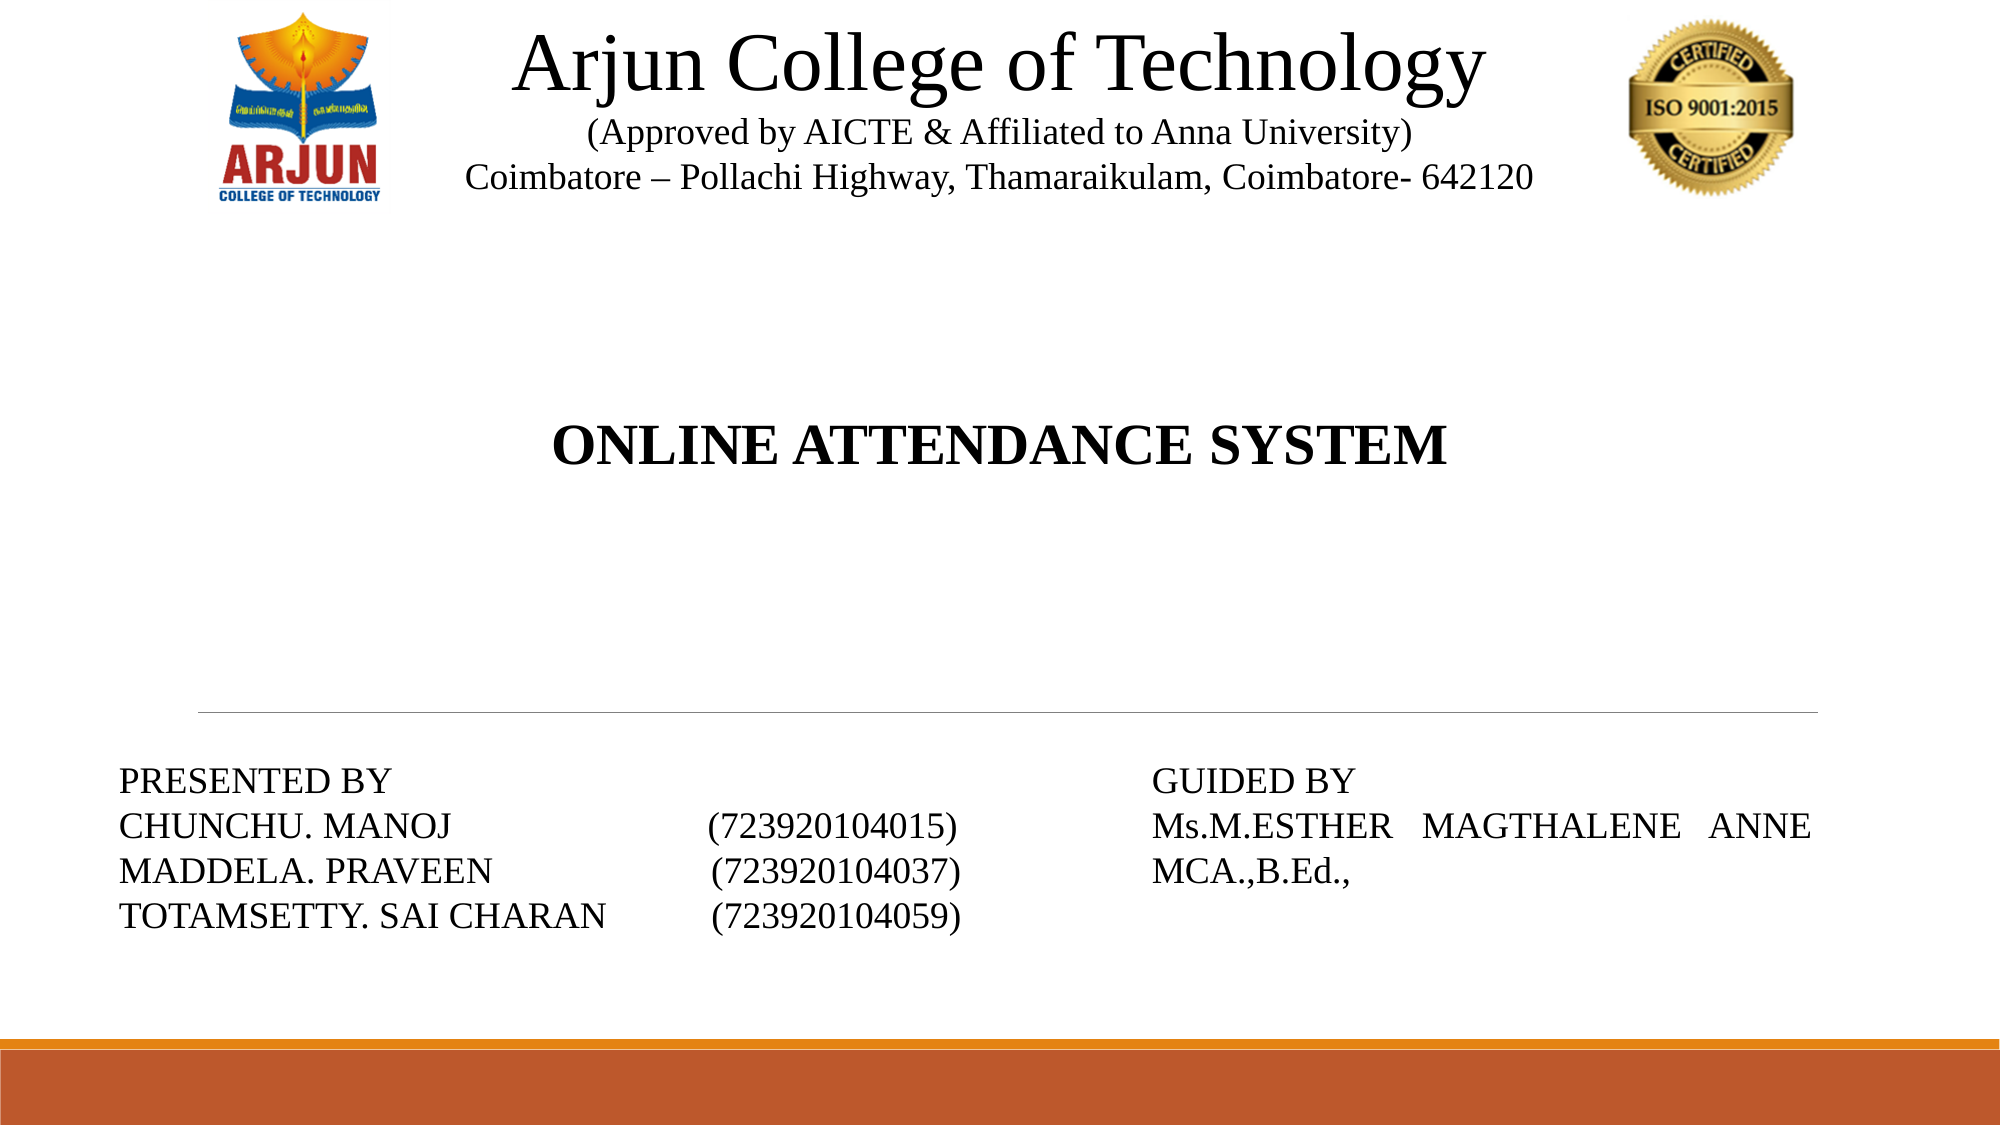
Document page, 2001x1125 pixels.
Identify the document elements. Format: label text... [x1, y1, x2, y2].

text_box GUIDED BY Ms.M.ESTHER MAGTHALENE ANNE MCA.,B.Ed., [1137, 725, 2000, 944]
text_box Arjun College of Technology (Approved by AICTE & Affiliated to Anna University) Coimbatore – Pollachi Highway, Thamaraikulam, Coimbatore- 642120 [449, 0, 1551, 205]
text_box ONLINE ATTENDANCE SYSTEM [191, 398, 1809, 484]
picture [1608, 14, 1813, 199]
picture [208, 0, 392, 215]
text_box PRESENTED BY CHUNCHU. MANOJ (723920104015) MADDELA. PRAVEEN (723920104037) TOTAMSETTY. SAI CHARAN (723920104059) [104, 725, 1072, 944]
